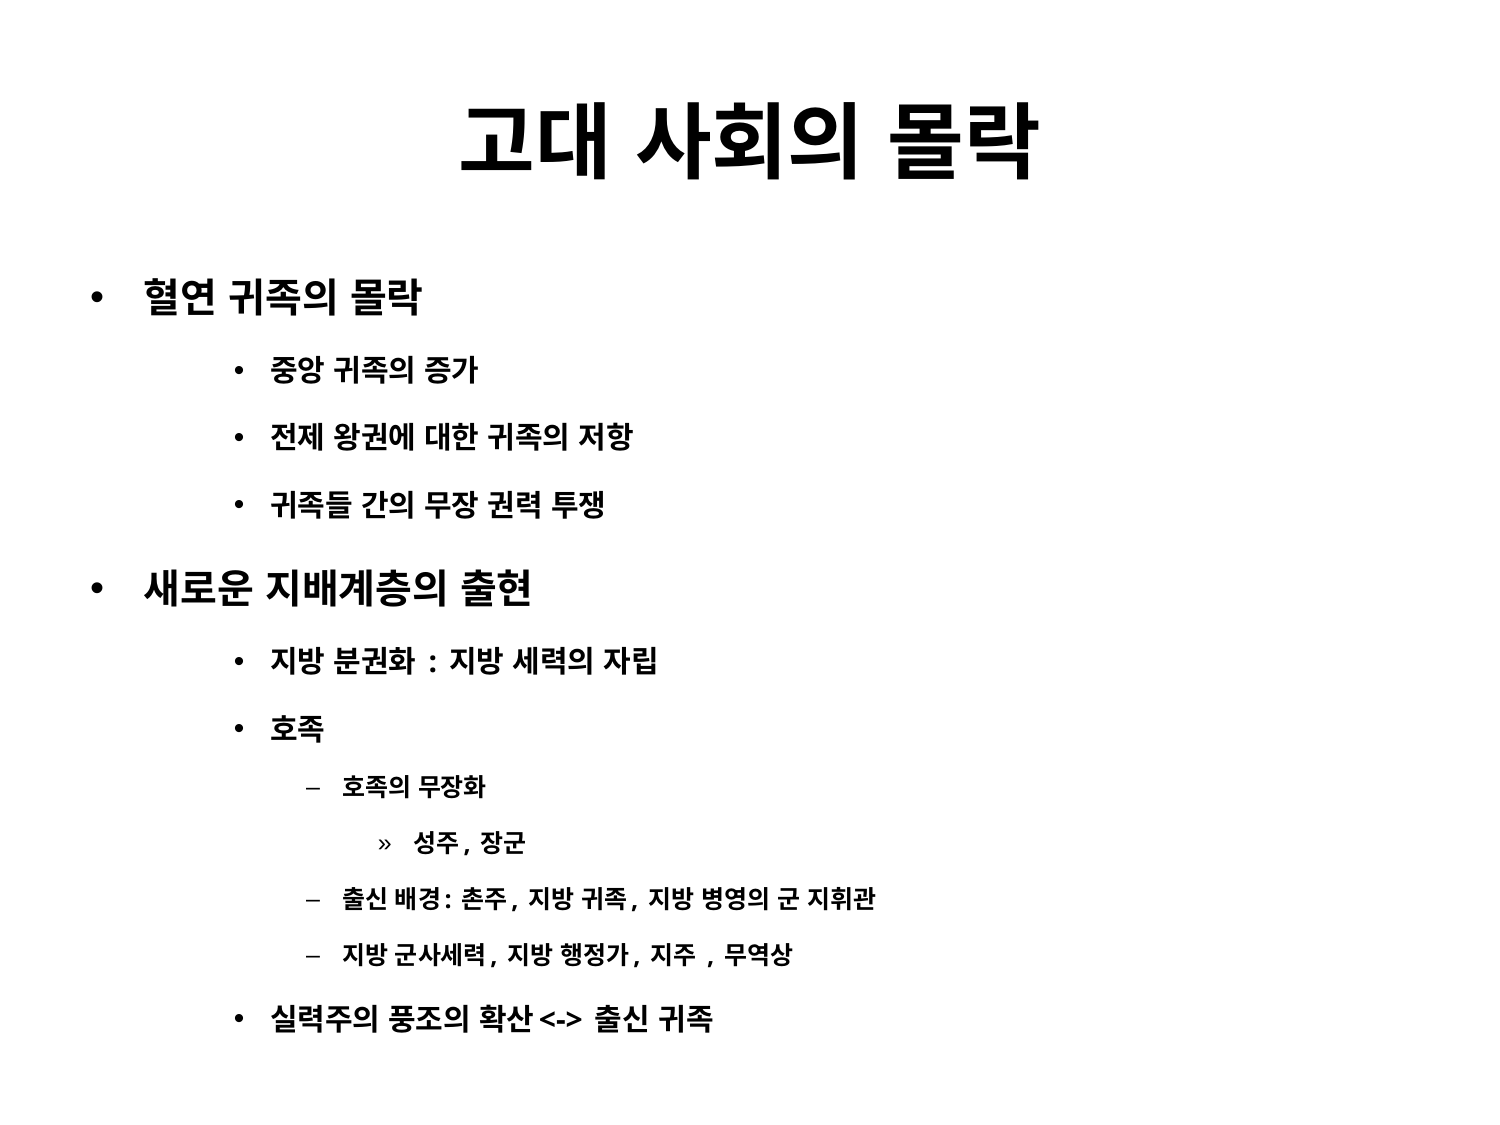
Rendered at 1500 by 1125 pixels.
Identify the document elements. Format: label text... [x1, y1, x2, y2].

title 고대 사회의 몰락 [75, 45, 1425, 231]
list 혈연 귀족의 몰락 중앙 귀족의 증가 전제 왕권에 대한 귀족의 저항 귀족들 간의 무장 권력 투쟁 새로운 지배계층의 출현 지방 분권화 : 지방 세력의 자립 호족 호족의 무장화 성주, 장군 출신 배경: 촌주, 지방 귀족, 지방 병영의 군 지휘관 지방 군사세력, 지방 행정가, 지주 , 무역상 실력주의 풍조의 확산<-> 출신 귀족 [75, 231, 1425, 1047]
